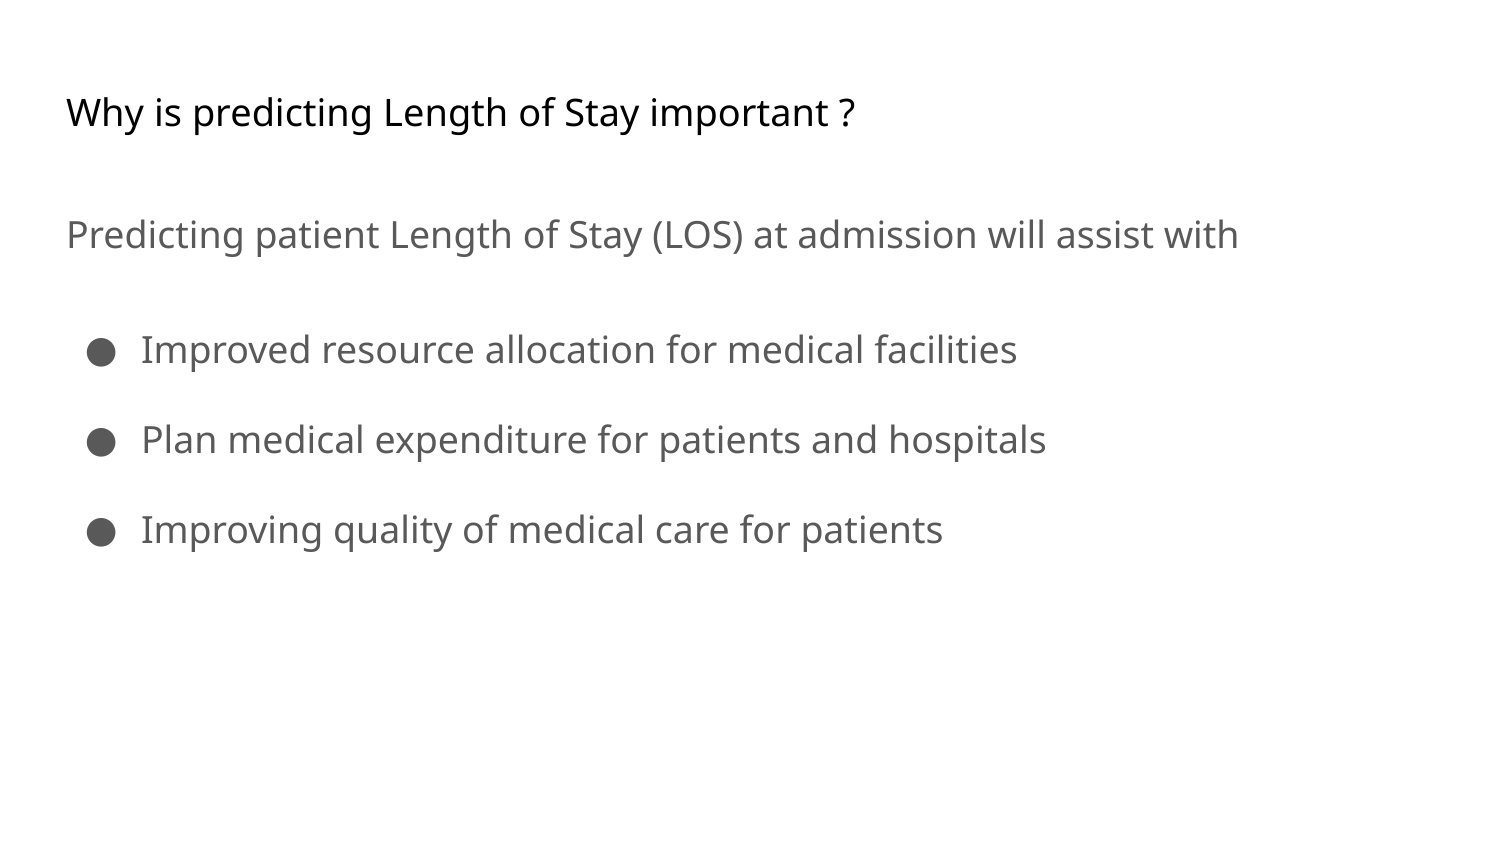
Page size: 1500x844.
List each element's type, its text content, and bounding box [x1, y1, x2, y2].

title Why is predicting Length of Stay important ? [51, 72, 1449, 167]
list Predicting patient Length of Stay (LOS) at admission will assist with Improved resource allocation for medical facilities Plan medical expenditure for patients and hospitals Improving quality of medical care for patients [51, 189, 1449, 750]
